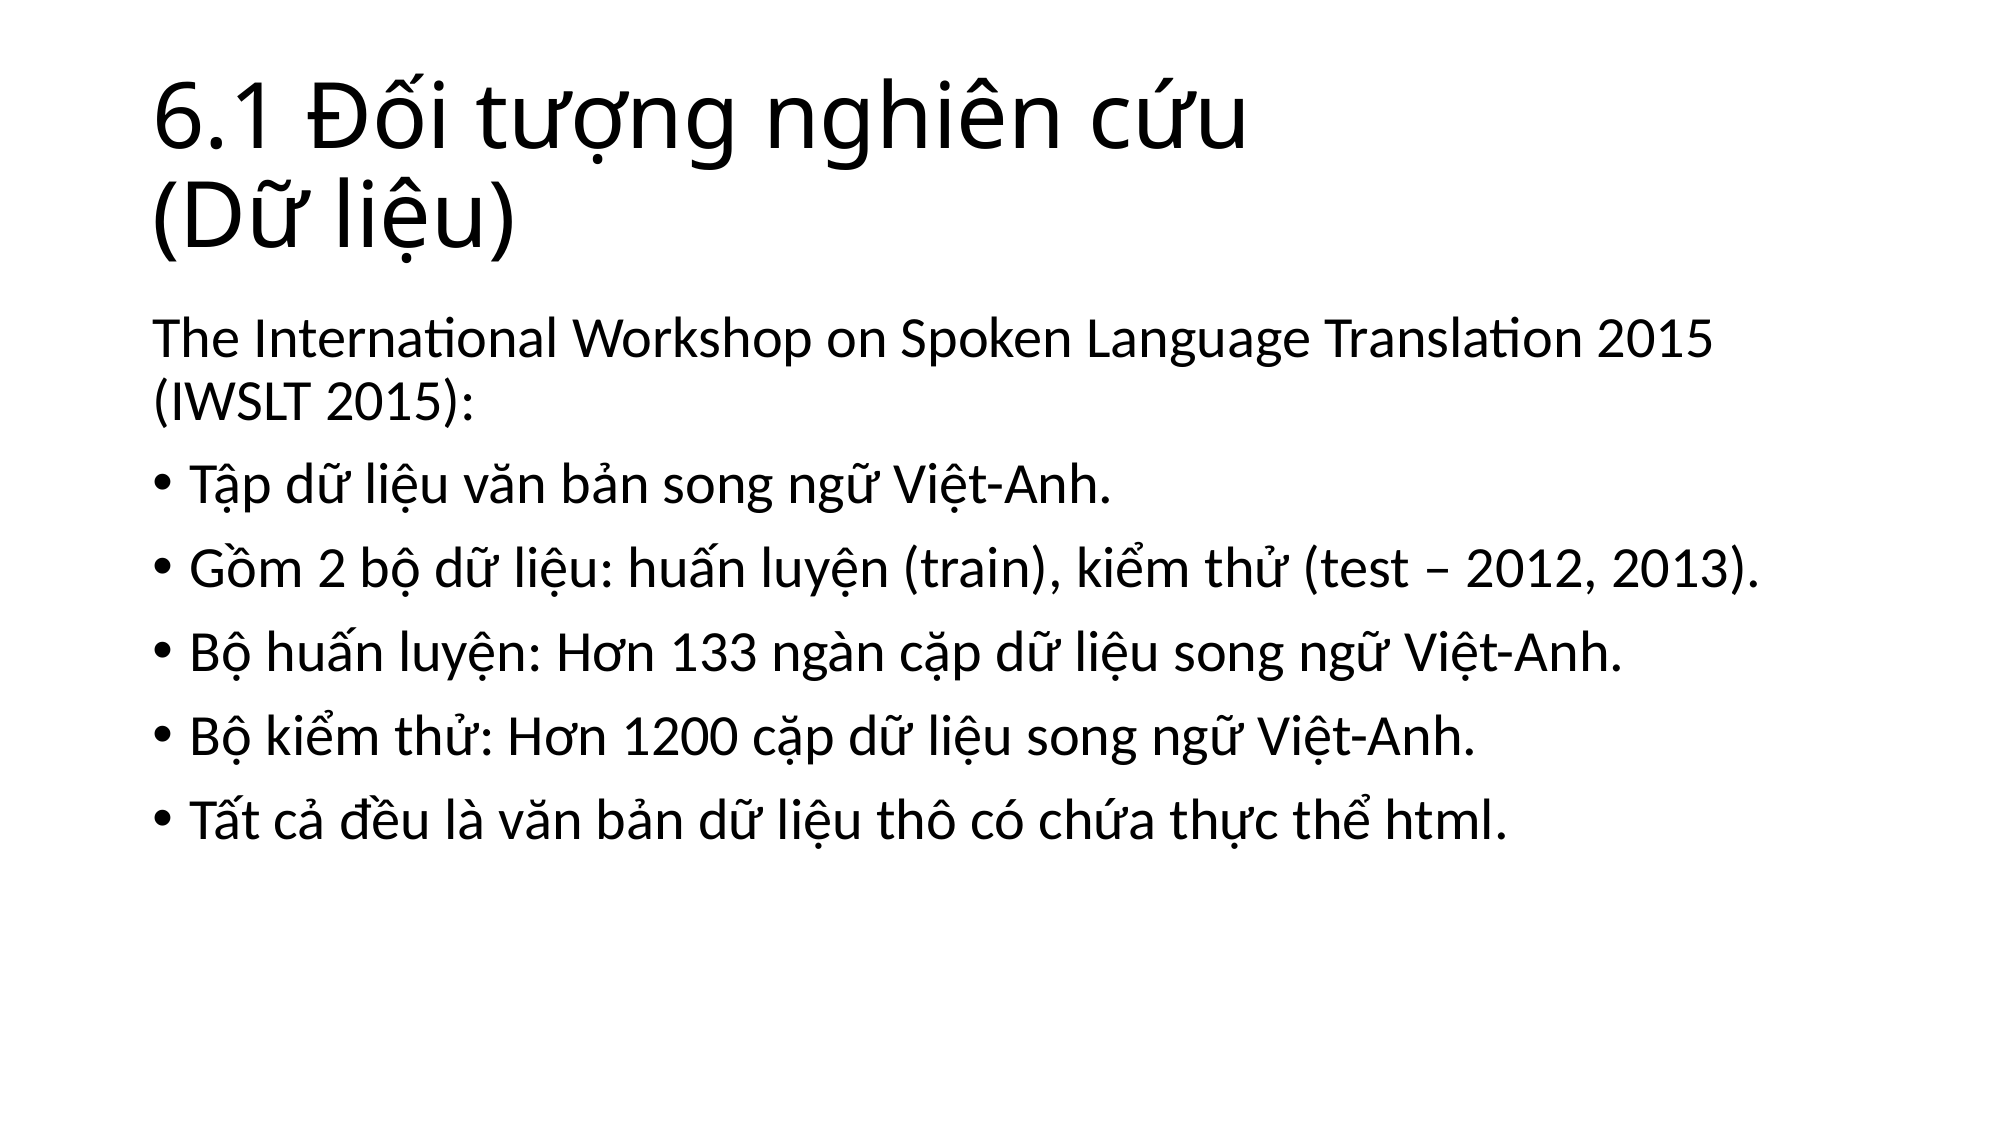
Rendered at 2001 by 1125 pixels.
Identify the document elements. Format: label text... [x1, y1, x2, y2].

list The International Workshop on Spoken Language Translation 2015 (IWSLT 2015): Tập dữ liệu văn bản song ngữ Việt-Anh. Gồm 2 bộ dữ liệu: huấn luyện (train), kiểm thử (test – 2012, 2013). Bộ huấn luyện: Hơn 133 ngàn cặp dữ liệu song ngữ Việt-Anh. Bộ kiểm thử: Hơn 1200 cặp dữ liệu song ngữ Việt-Anh. Tất cả đều là văn bản dữ liệu thô có chứa thực thể html. [137, 299, 1863, 1014]
title 6.1 Đối tượng nghiên cứu (Dữ liệu) [137, 59, 1863, 278]
